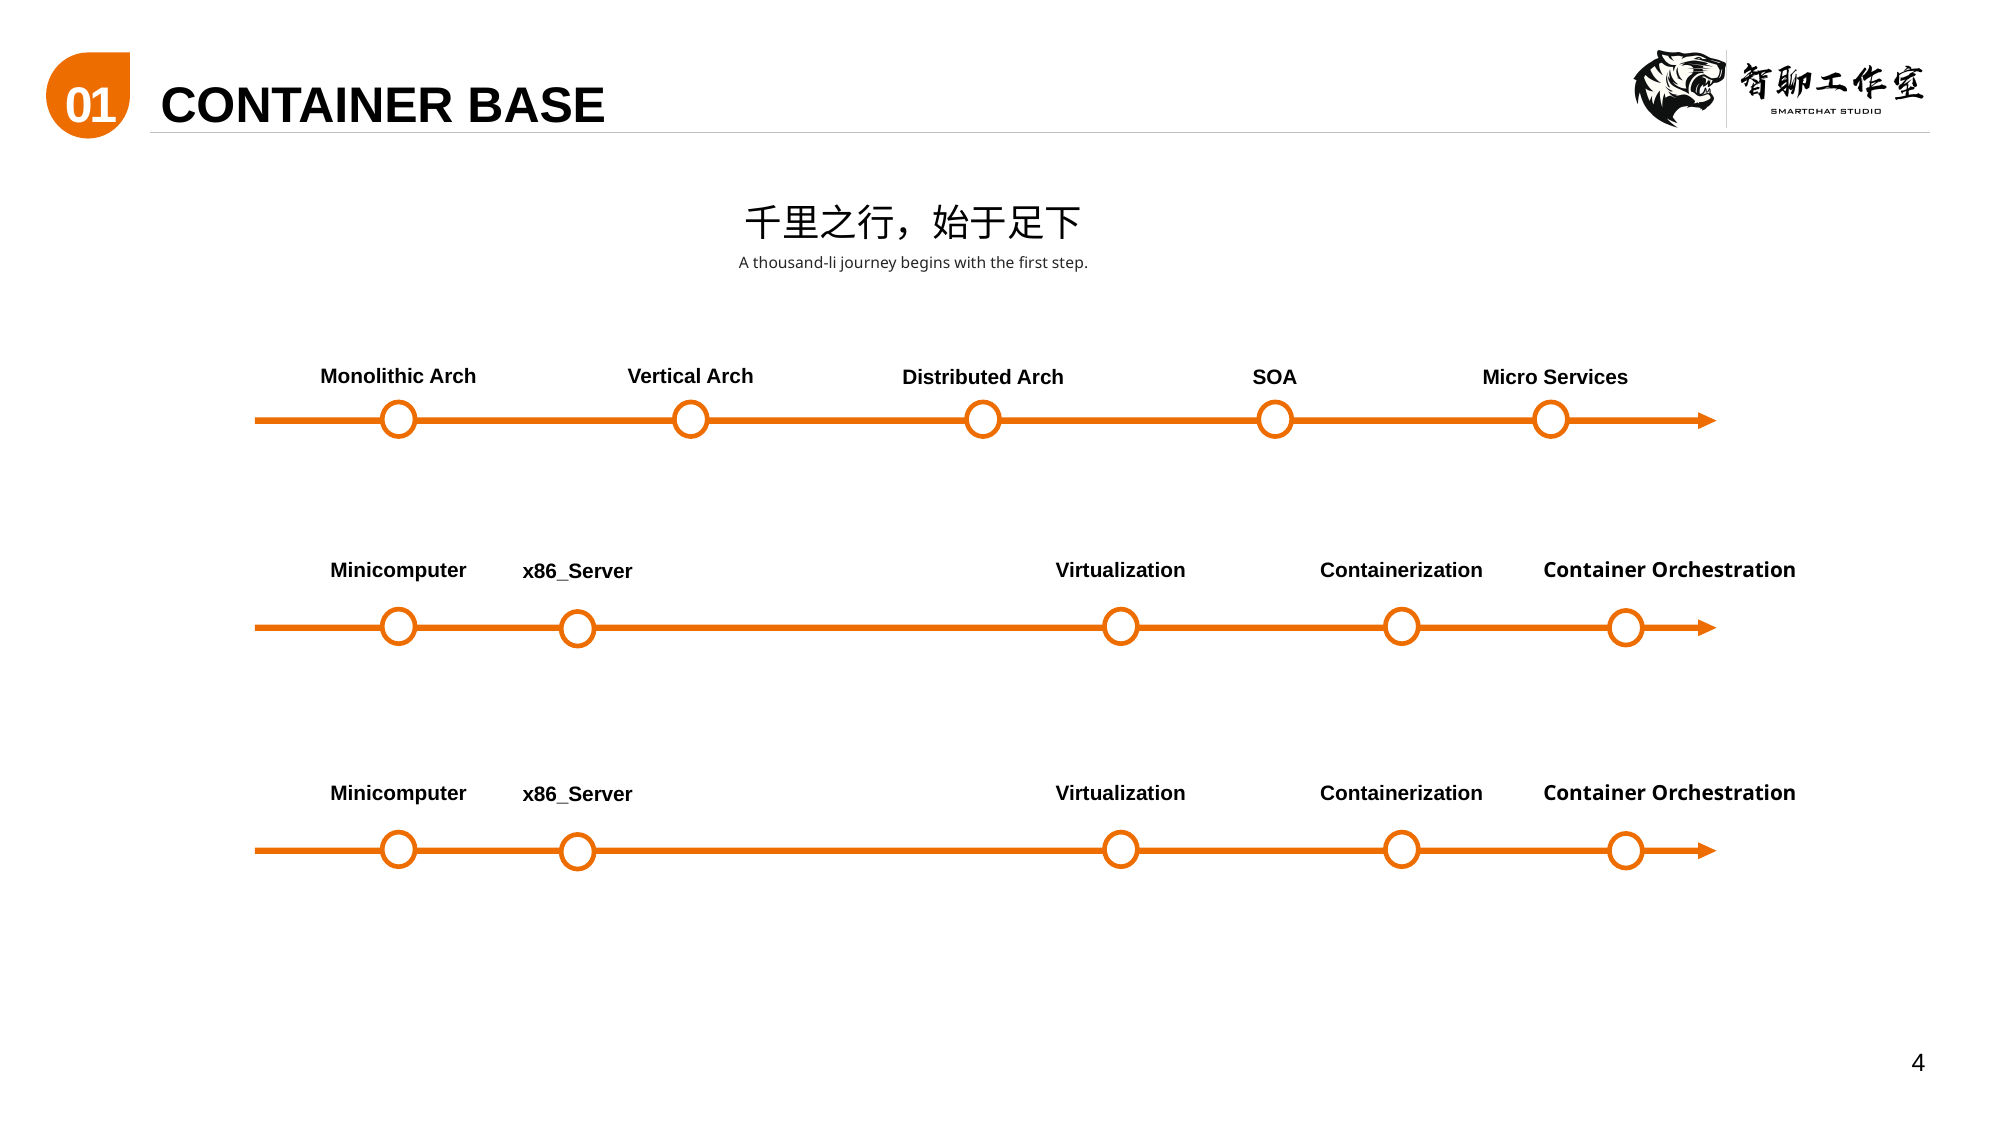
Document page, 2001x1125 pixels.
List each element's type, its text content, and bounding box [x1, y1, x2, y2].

text_box [253, 846, 381, 855]
text_box [1257, 400, 1293, 438]
text_box CONTAINER BASE [145, 47, 622, 141]
text_box [1103, 831, 1139, 868]
text_box Container Orchestration [1528, 542, 1863, 590]
text_box [1384, 608, 1420, 645]
text_box x86_Server [507, 542, 648, 590]
text_box [381, 608, 417, 645]
text_box SOA [1237, 348, 1313, 396]
text_box Container Orchestration [1528, 765, 1863, 813]
text_box [1533, 400, 1569, 438]
text_box [1419, 623, 1608, 632]
text_box Minicomputer [315, 765, 482, 813]
text_box [708, 416, 966, 425]
text_box Virtualization [1040, 542, 1201, 590]
text_box [1608, 609, 1644, 647]
text_box [1103, 608, 1139, 645]
text_box [1643, 617, 1720, 638]
picture [1633, 47, 1950, 129]
text_box [1138, 846, 1384, 855]
text_box [965, 400, 1001, 438]
text_box [253, 416, 381, 425]
text_box Containerization [1305, 542, 1499, 590]
text_box Distributed Arch [887, 348, 1080, 396]
text_box [1568, 410, 1720, 431]
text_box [663, 191, 1164, 280]
text_box [595, 846, 1103, 855]
text_box [1608, 832, 1644, 870]
text_box [381, 831, 417, 868]
text_box [416, 416, 673, 425]
text_box Micro Services [1467, 348, 1644, 396]
text_box x86_Server [507, 765, 648, 813]
text_box [381, 400, 417, 438]
text_box [673, 400, 709, 438]
text_box [1000, 416, 1258, 425]
text_box [1643, 840, 1720, 861]
text_box [1419, 846, 1608, 855]
text_box Monolithic Arch [305, 347, 492, 395]
text_box [560, 833, 596, 871]
text_box [1384, 831, 1420, 868]
text_box [416, 846, 560, 855]
text_box [1293, 416, 1534, 425]
text_box [253, 623, 381, 632]
text_box Virtualization [1040, 765, 1201, 813]
text_box Vertical Arch [612, 347, 769, 395]
text_box [560, 610, 596, 648]
text_box Containerization [1305, 765, 1499, 813]
text_box [416, 623, 560, 632]
text_box 01 [49, 47, 132, 141]
text_box [1138, 623, 1384, 632]
text_box Minicomputer [315, 542, 482, 590]
text_box [595, 623, 1103, 632]
